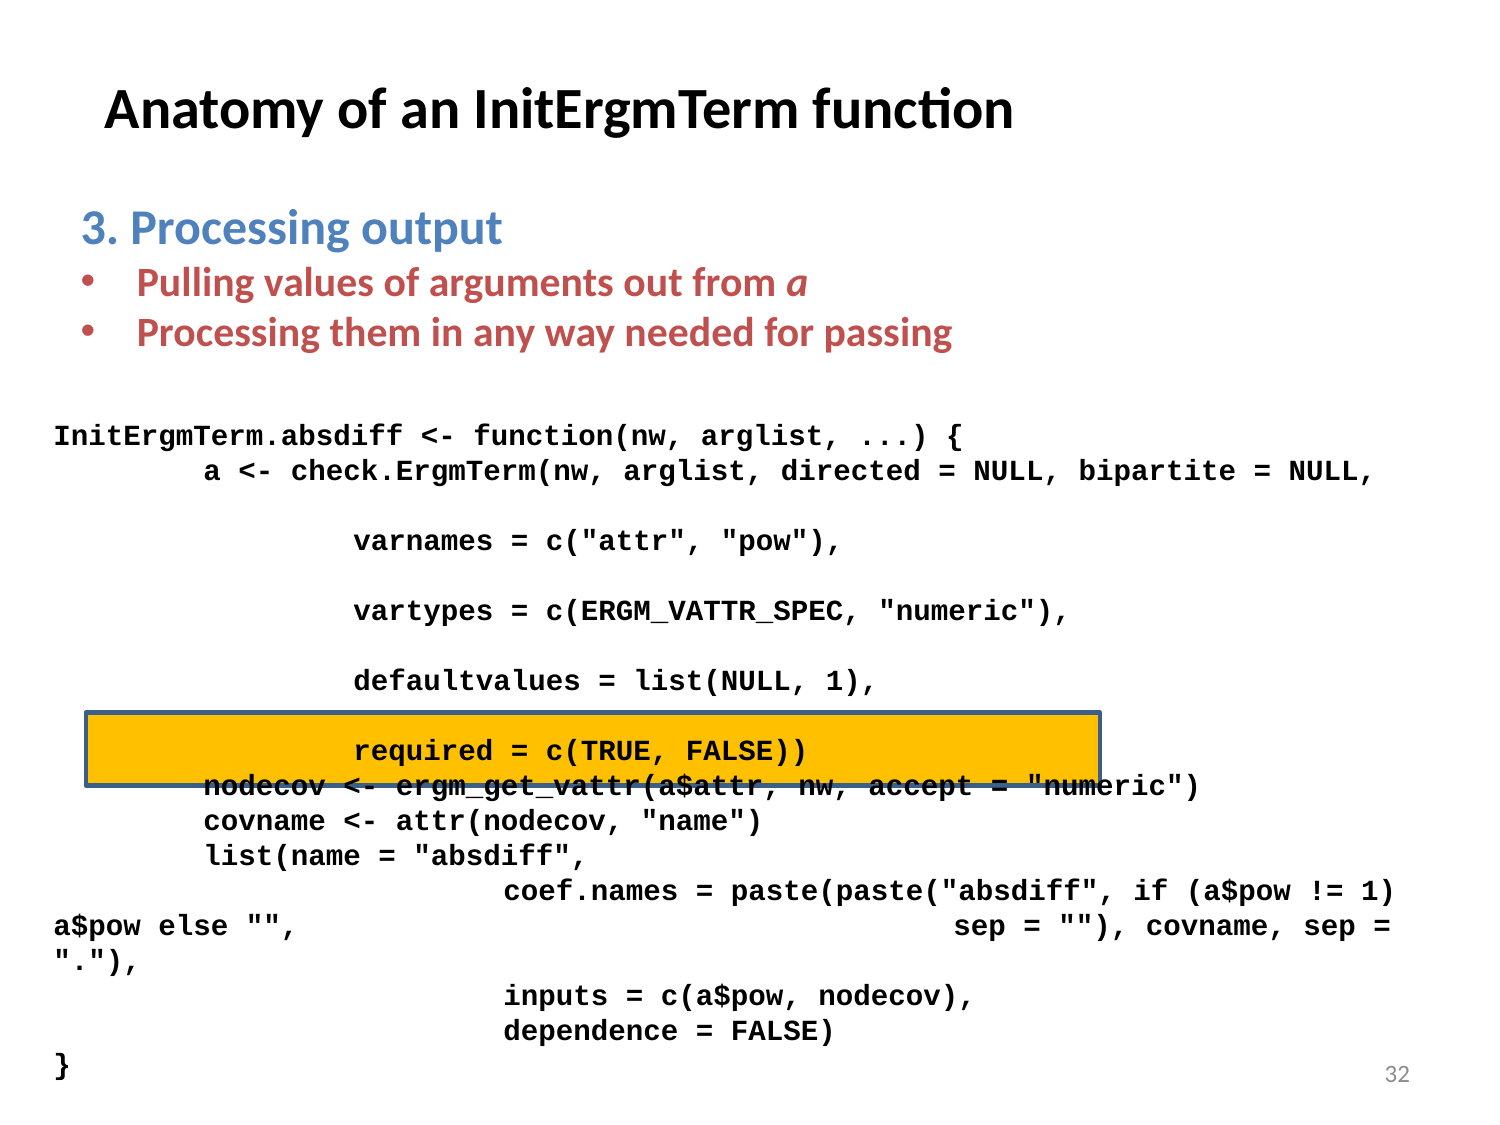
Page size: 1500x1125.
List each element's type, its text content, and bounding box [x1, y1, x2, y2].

text_box InitErgmTerm.absdiff <- function(nw, arglist, ...) { a <- check.ErgmTerm(nw, arglist, directed = NULL, bipartite = NULL, varnames = c("attr", "pow"), vartypes = c(ERGM_VATTR_SPEC, "numeric"), defaultvalues = list(NULL, 1), required = c(TRUE, FALSE)) nodecov <- ergm_get_vattr(a$attr, nw, accept = "numeric") covname <- attr(nodecov, "name") list(name = "absdiff", coef.names = paste(paste("absdiff", if (a$pow != 1) a$pow else "", sep = ""), covname, sep = "."), inputs = c(a$pow, nodecov), dependence = FALSE) } [53, 416, 1479, 1081]
slide_number 32 [1074, 1042, 1425, 1103]
text_box Anatomy of an InitErgmTerm function [89, 62, 1288, 148]
text_box 3. Processing output Pulling values of arguments out from a Processing them in any way needed for passing [65, 187, 969, 363]
